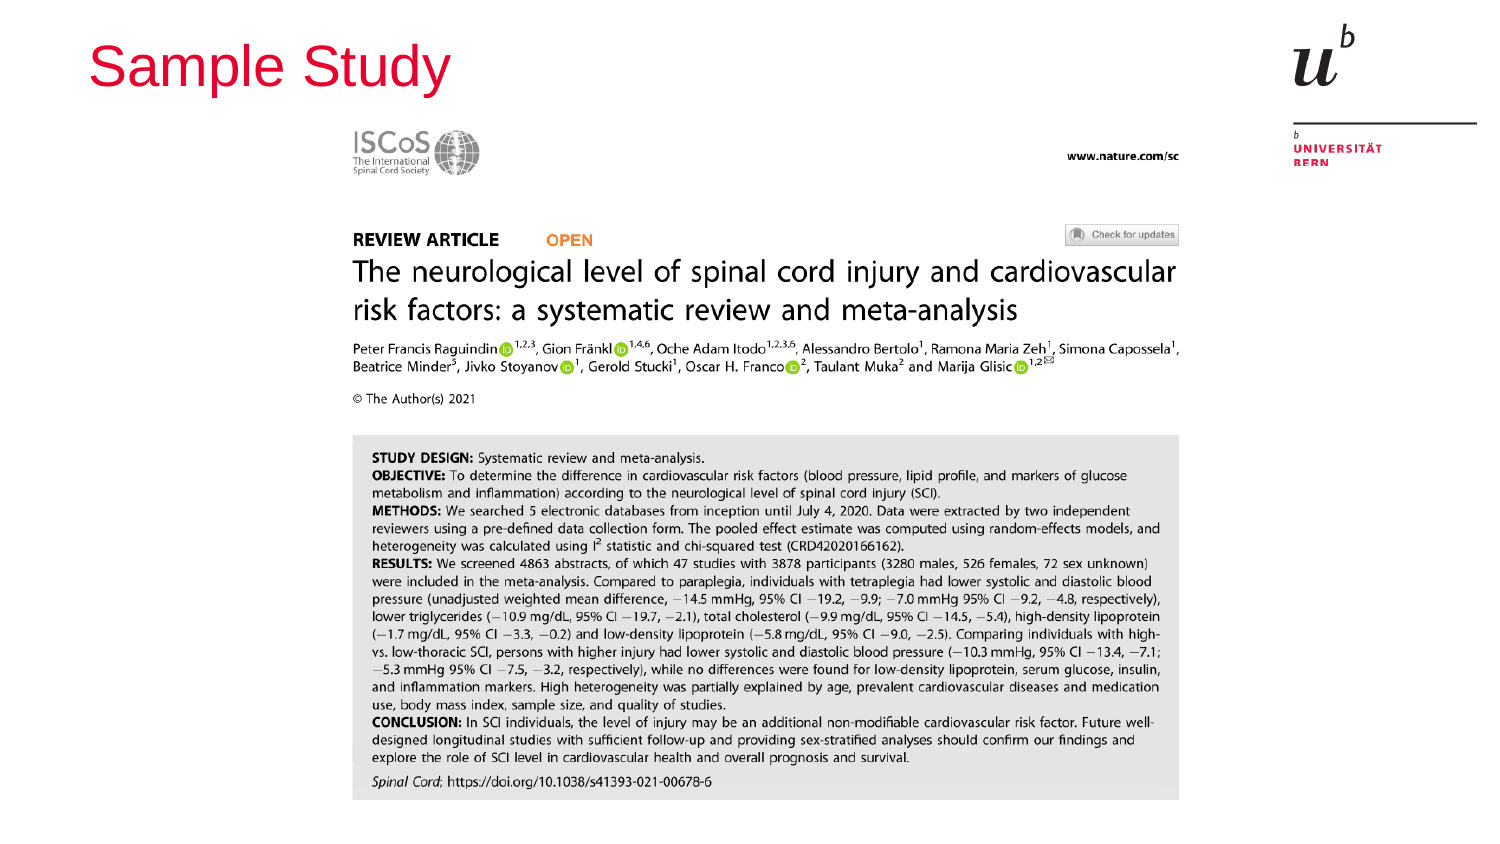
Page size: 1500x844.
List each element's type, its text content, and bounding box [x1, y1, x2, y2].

picture [337, 121, 1198, 814]
title Sample Study [88, 30, 1241, 98]
